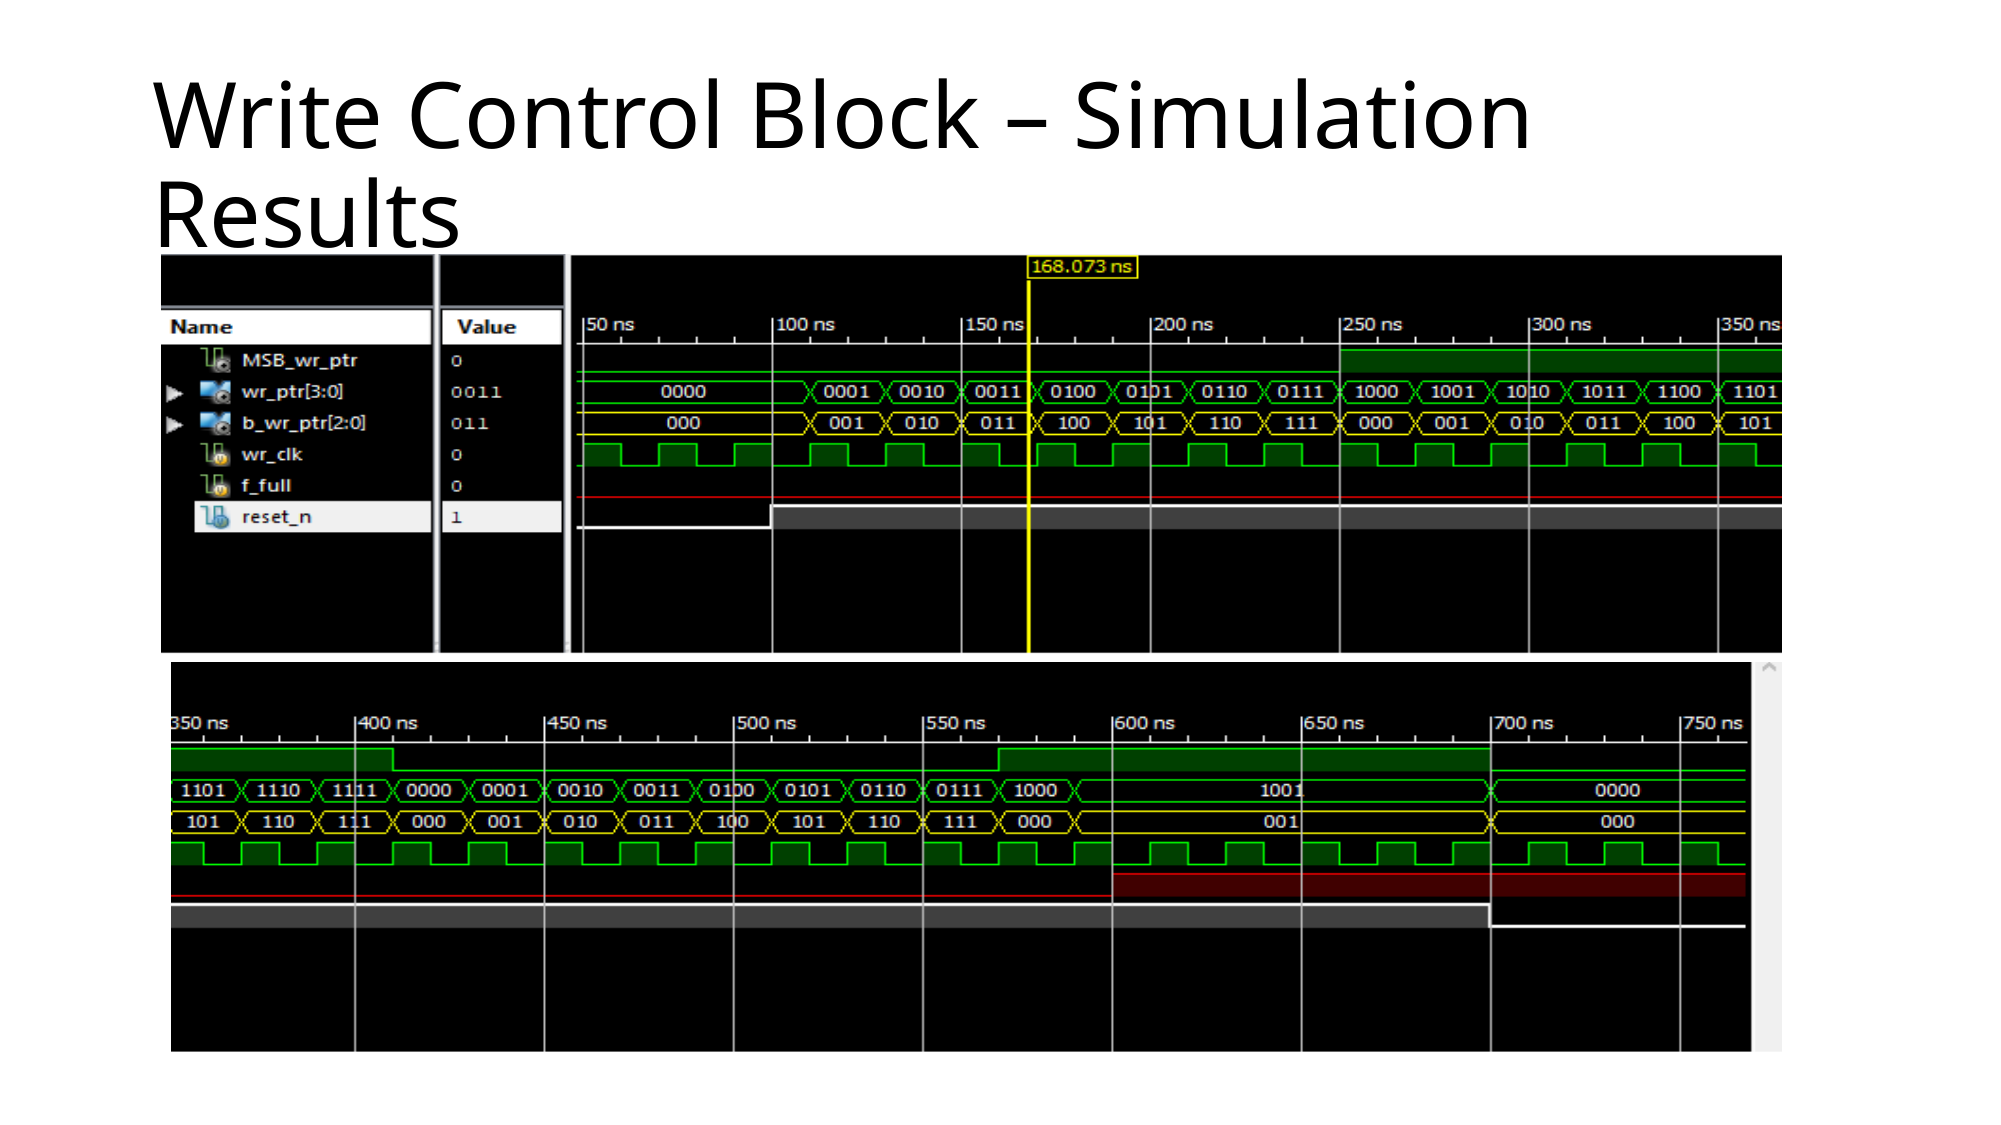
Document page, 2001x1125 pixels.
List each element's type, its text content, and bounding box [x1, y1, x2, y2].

picture [161, 254, 1782, 1077]
title Write Control Block – Simulation Results [137, 59, 1863, 278]
